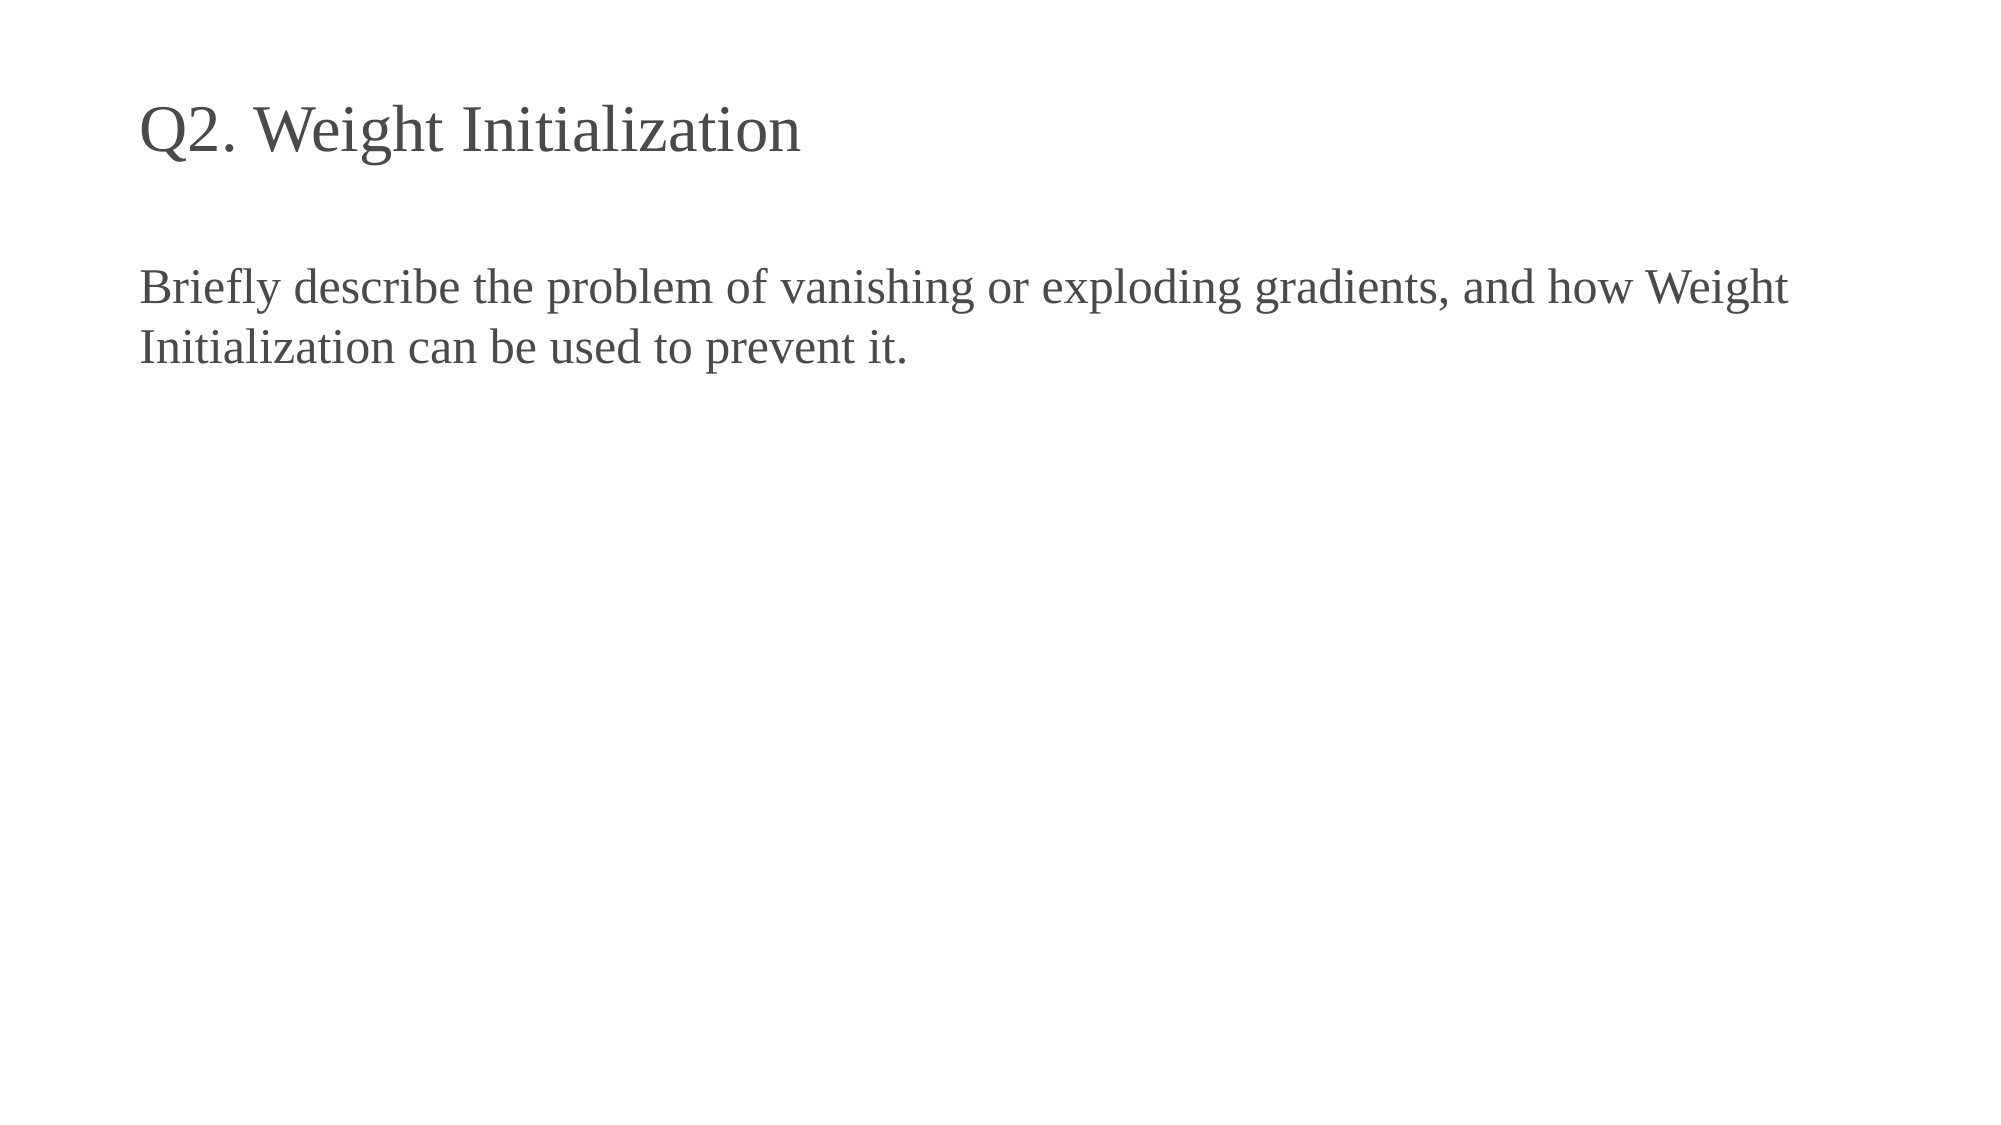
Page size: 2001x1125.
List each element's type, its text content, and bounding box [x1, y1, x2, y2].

text_box Briefly describe the problem of vanishing or exploding gradients, and how Weight Initialization can be used to prevent it. [124, 246, 1863, 441]
text_box Q2. Weight Initialization [124, 77, 1675, 173]
